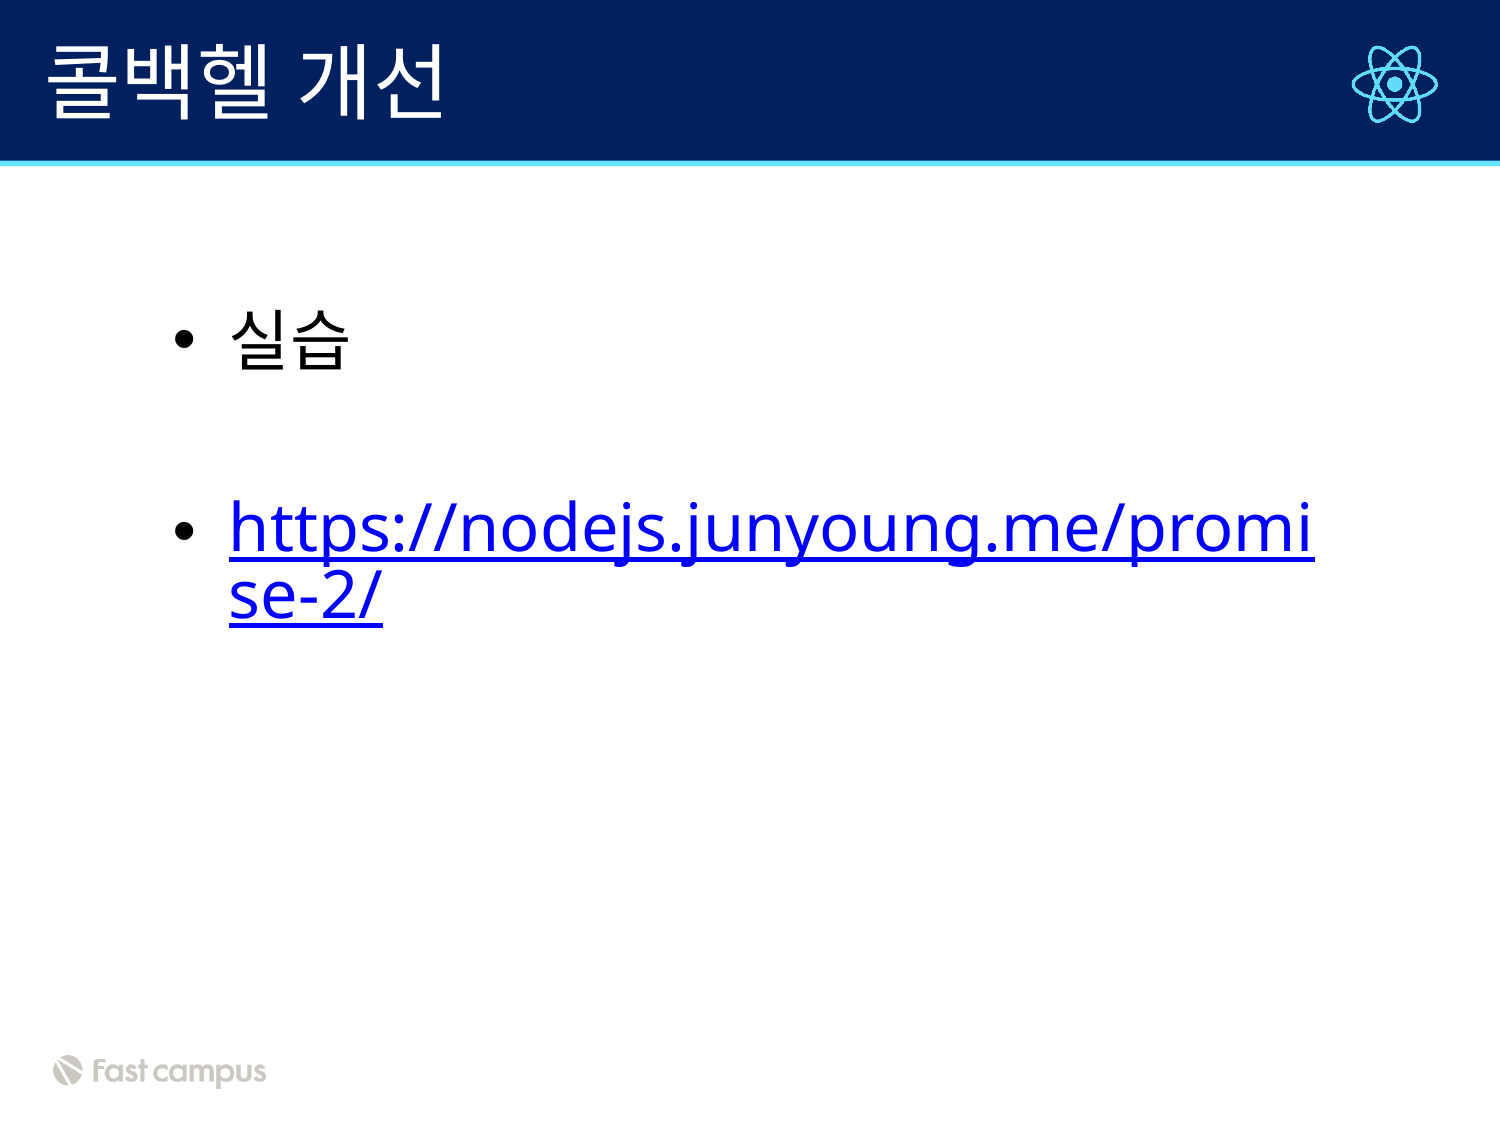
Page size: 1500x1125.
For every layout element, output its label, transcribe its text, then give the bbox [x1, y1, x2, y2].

list 실습 https://nodejs.junyoung.me/promise-2/ [157, 290, 1343, 953]
title 콜백헬 개선 [29, 0, 1380, 175]
picture [1380, 36, 1444, 135]
